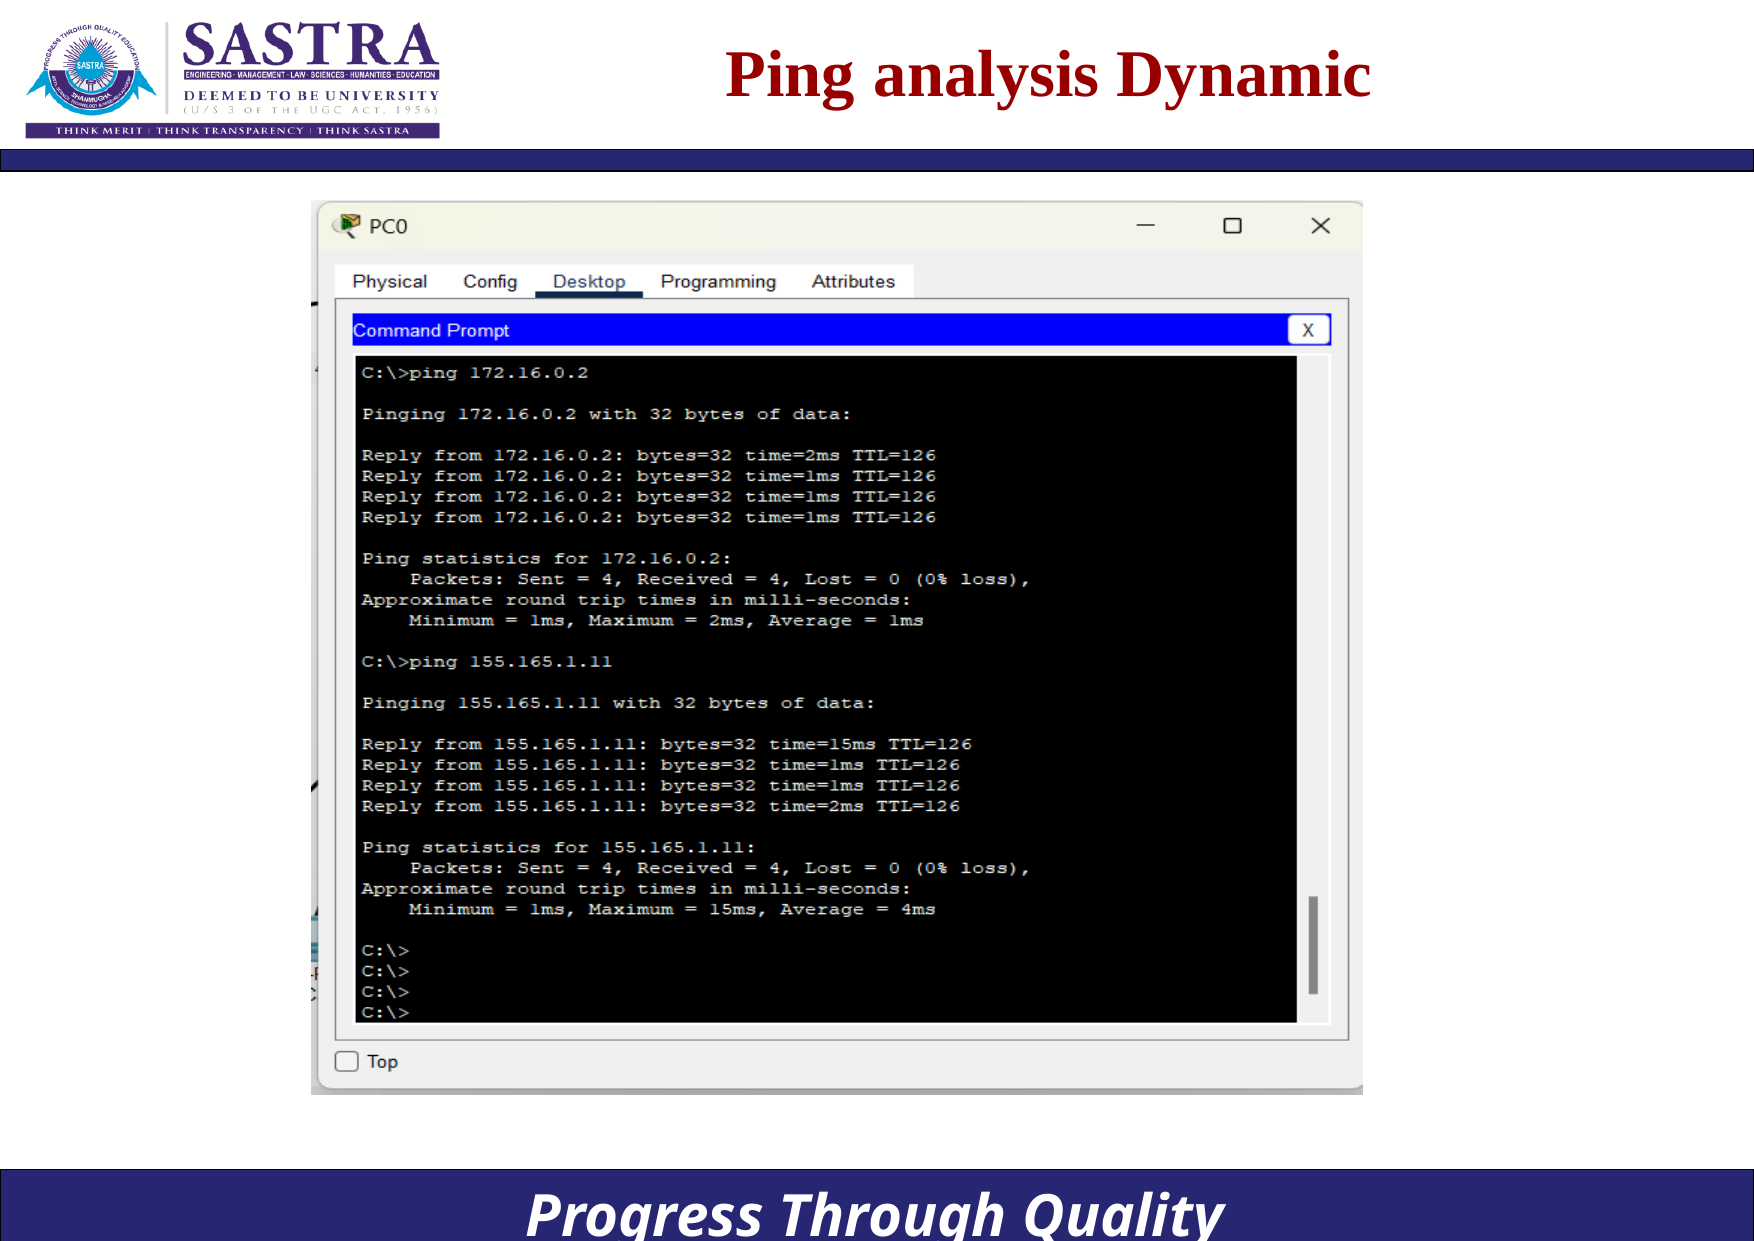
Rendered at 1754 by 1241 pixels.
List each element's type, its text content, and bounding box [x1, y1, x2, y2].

picture [0, 13, 465, 145]
title Ping analysis Dynamic [457, 28, 1501, 125]
picture [311, 200, 1363, 1095]
